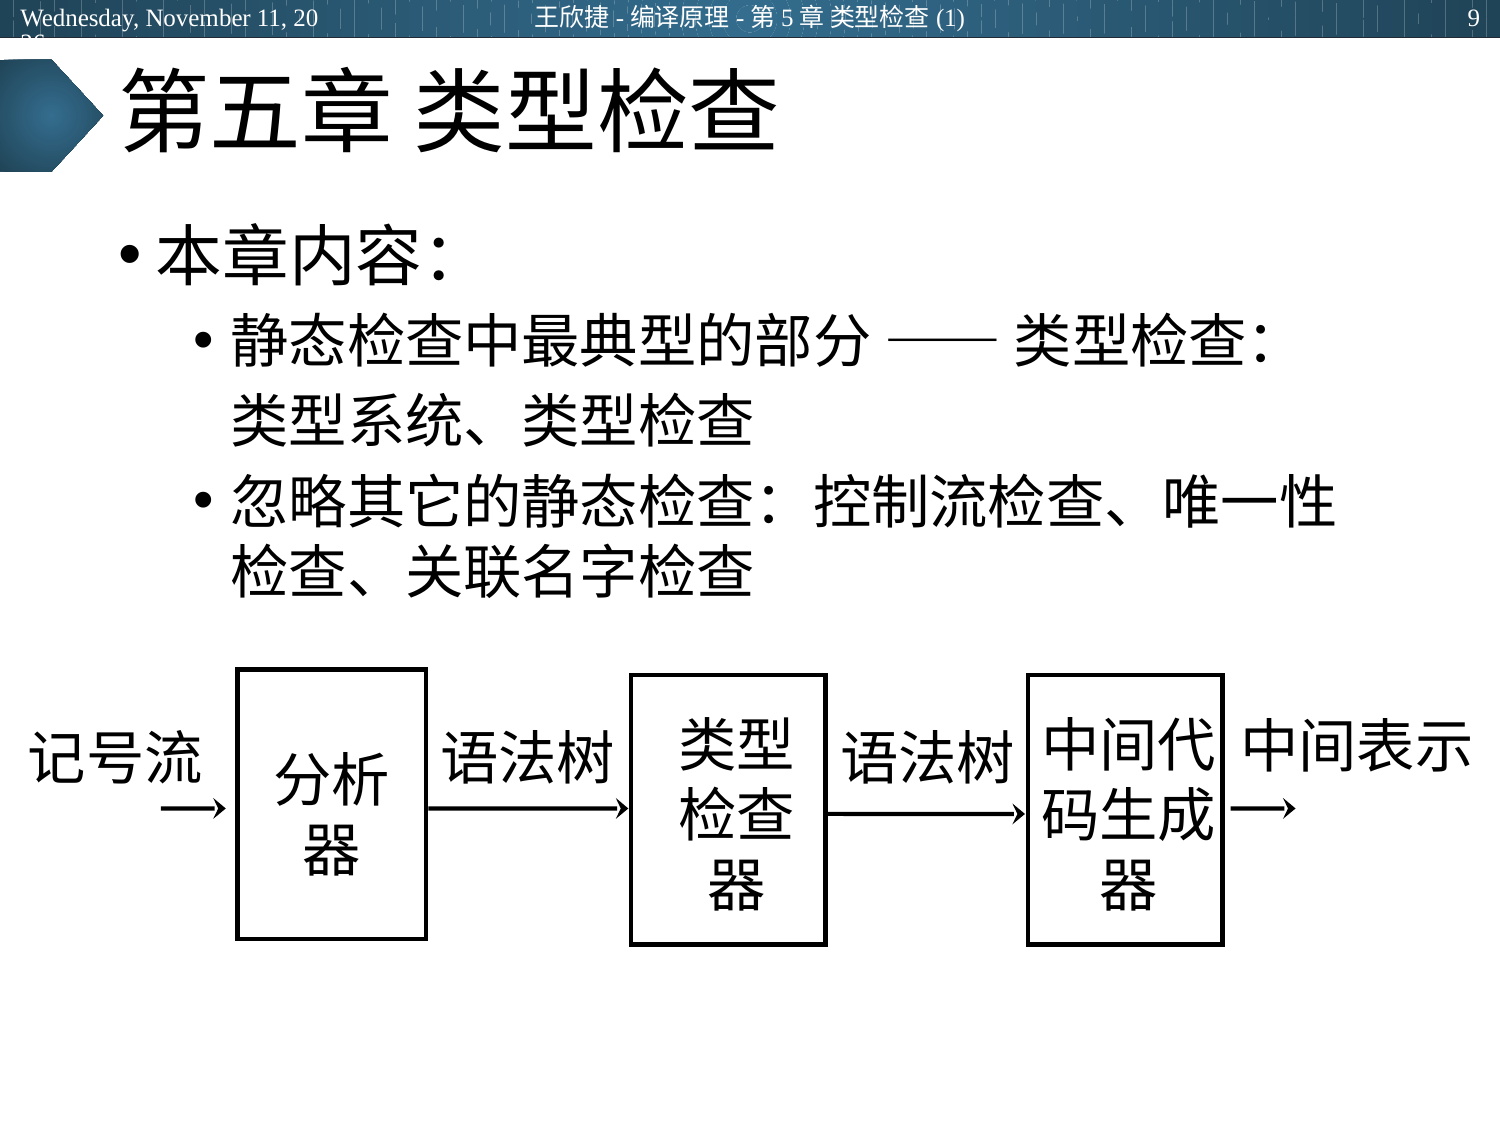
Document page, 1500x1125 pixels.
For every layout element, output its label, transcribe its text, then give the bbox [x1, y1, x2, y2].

text_box 语法树 [437, 719, 650, 808]
text_box 记号流 [24, 719, 225, 795]
text_box 语法树 [837, 719, 1038, 875]
text_box 分析 器 [237, 669, 426, 940]
text_box [213, 798, 226, 819]
text_box 中间表示 [1237, 707, 1500, 883]
footer 王欣捷-编译原理-第5章 类型检查(1) [496, 1, 1004, 32]
text_box 中间代码生成 器 [1028, 675, 1223, 945]
slide_number 9 [1157, 1, 1495, 32]
title 第五章 类型检查 [103, 37, 1397, 194]
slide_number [5, 1, 344, 32]
text_box [1283, 798, 1296, 819]
text_box 类型 检查 器 [630, 675, 826, 945]
text_box [615, 808, 629, 819]
list 本章内容： 静态检查中最典型的部分 —— 类型检查： 类型系统、类型检查 忽略其它的静态检查：控制流检查、唯一性检查、关联名字检查 [103, 206, 1397, 1014]
